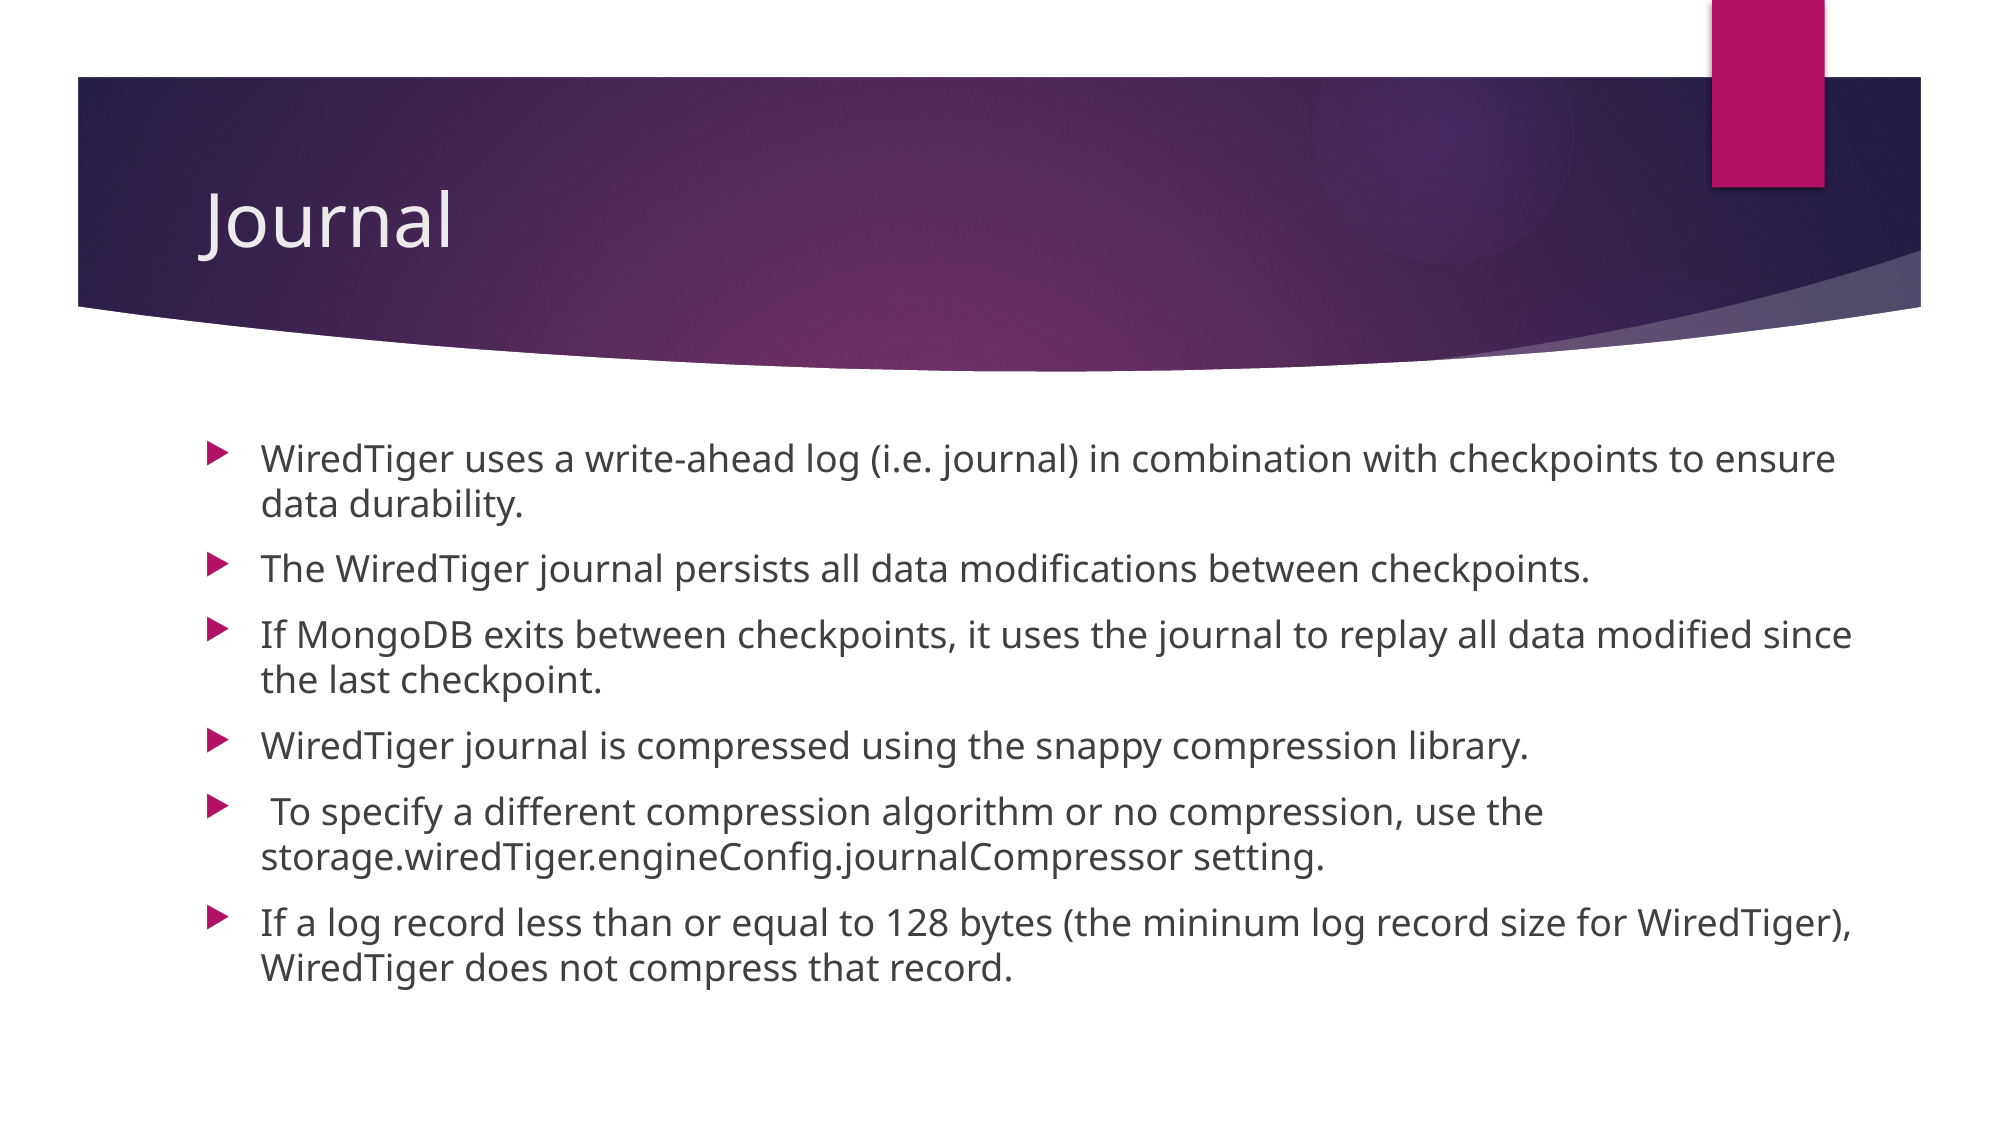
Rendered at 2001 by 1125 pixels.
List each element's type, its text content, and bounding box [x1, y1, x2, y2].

title Journal [189, 159, 1627, 276]
list WiredTiger uses a write-ahead log (i.e. journal) in combination with checkpoints to ensure data durability. The WiredTiger journal persists all data modifications between checkpoints. If MongoDB exits between checkpoints, it uses the journal to replay all data modified since the last checkpoint. WiredTiger journal is compressed using the snappy compression library. To specify a different compression algorithm or no compression, use the storage.wiredTiger.engineConfig.journalCompressor setting. If a log record less than or equal to 128 bytes (the mininum log record size for WiredTiger), WiredTiger does not compress that record. [189, 427, 1895, 1060]
